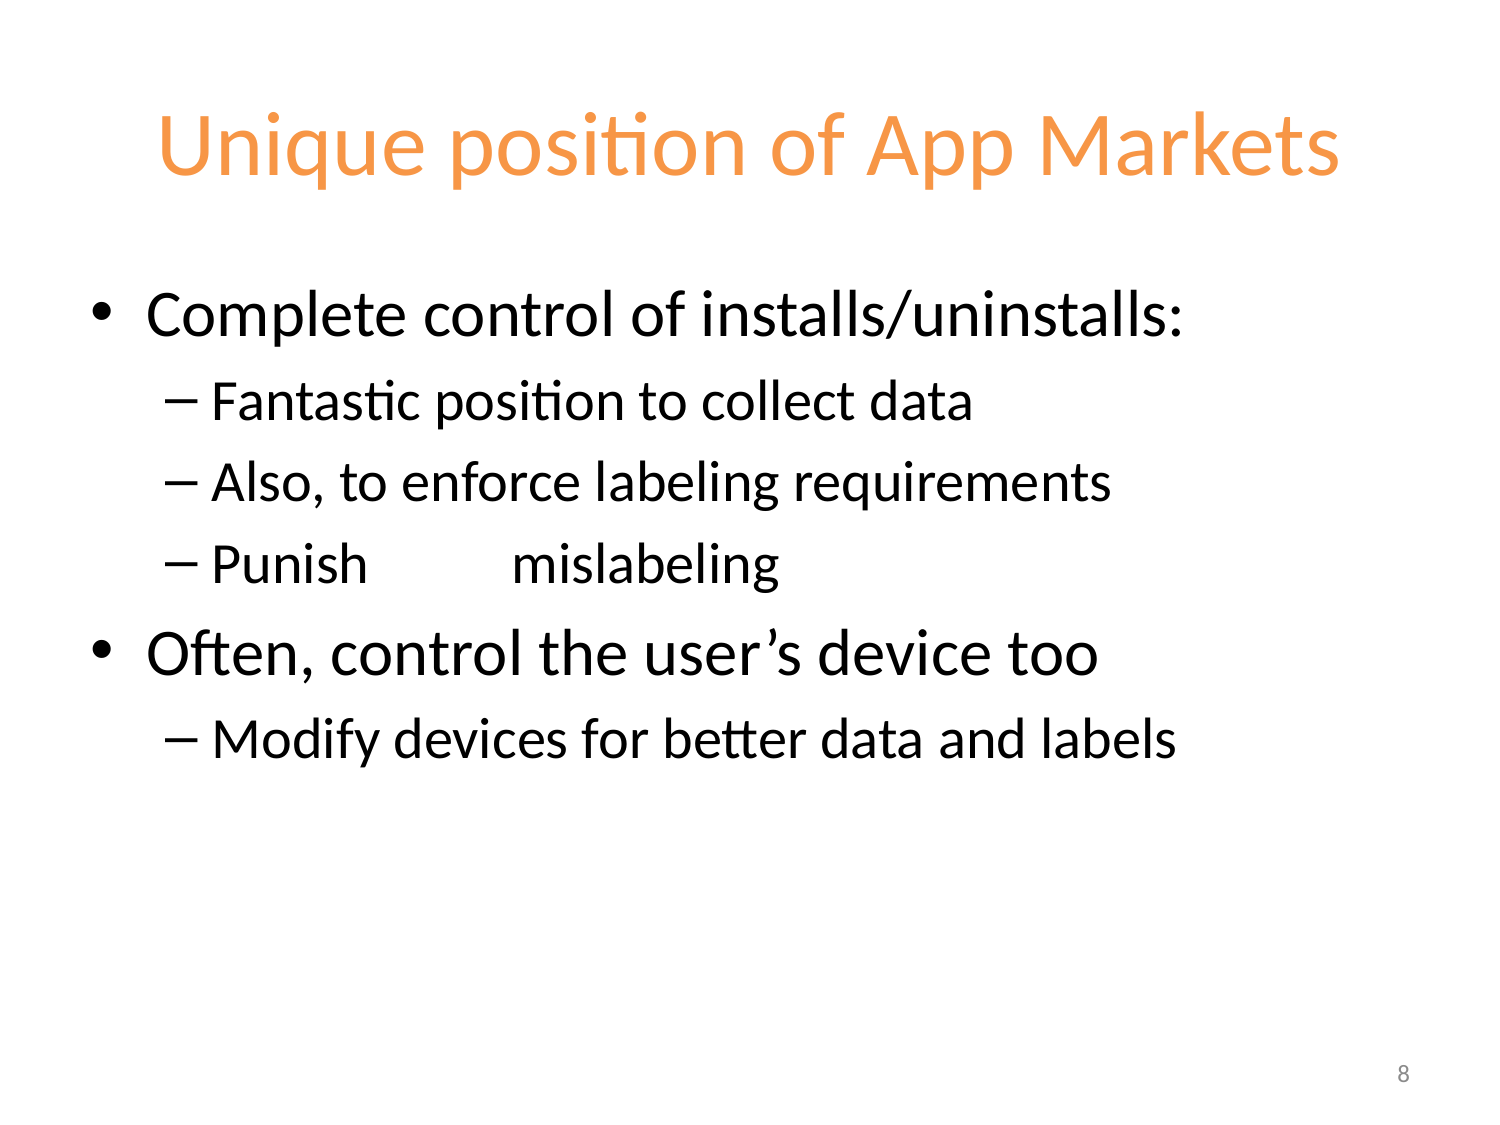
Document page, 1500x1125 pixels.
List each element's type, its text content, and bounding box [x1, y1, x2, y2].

list Complete control of installs/uninstalls: Fantastic position to collect data Also, to enforce labeling requirements Punish mislabeling Often, control the user’s device too Modify devices for better data and labels [75, 262, 1425, 1005]
title Unique position of App Markets [75, 45, 1425, 233]
slide_number 8 [1074, 1042, 1425, 1103]
